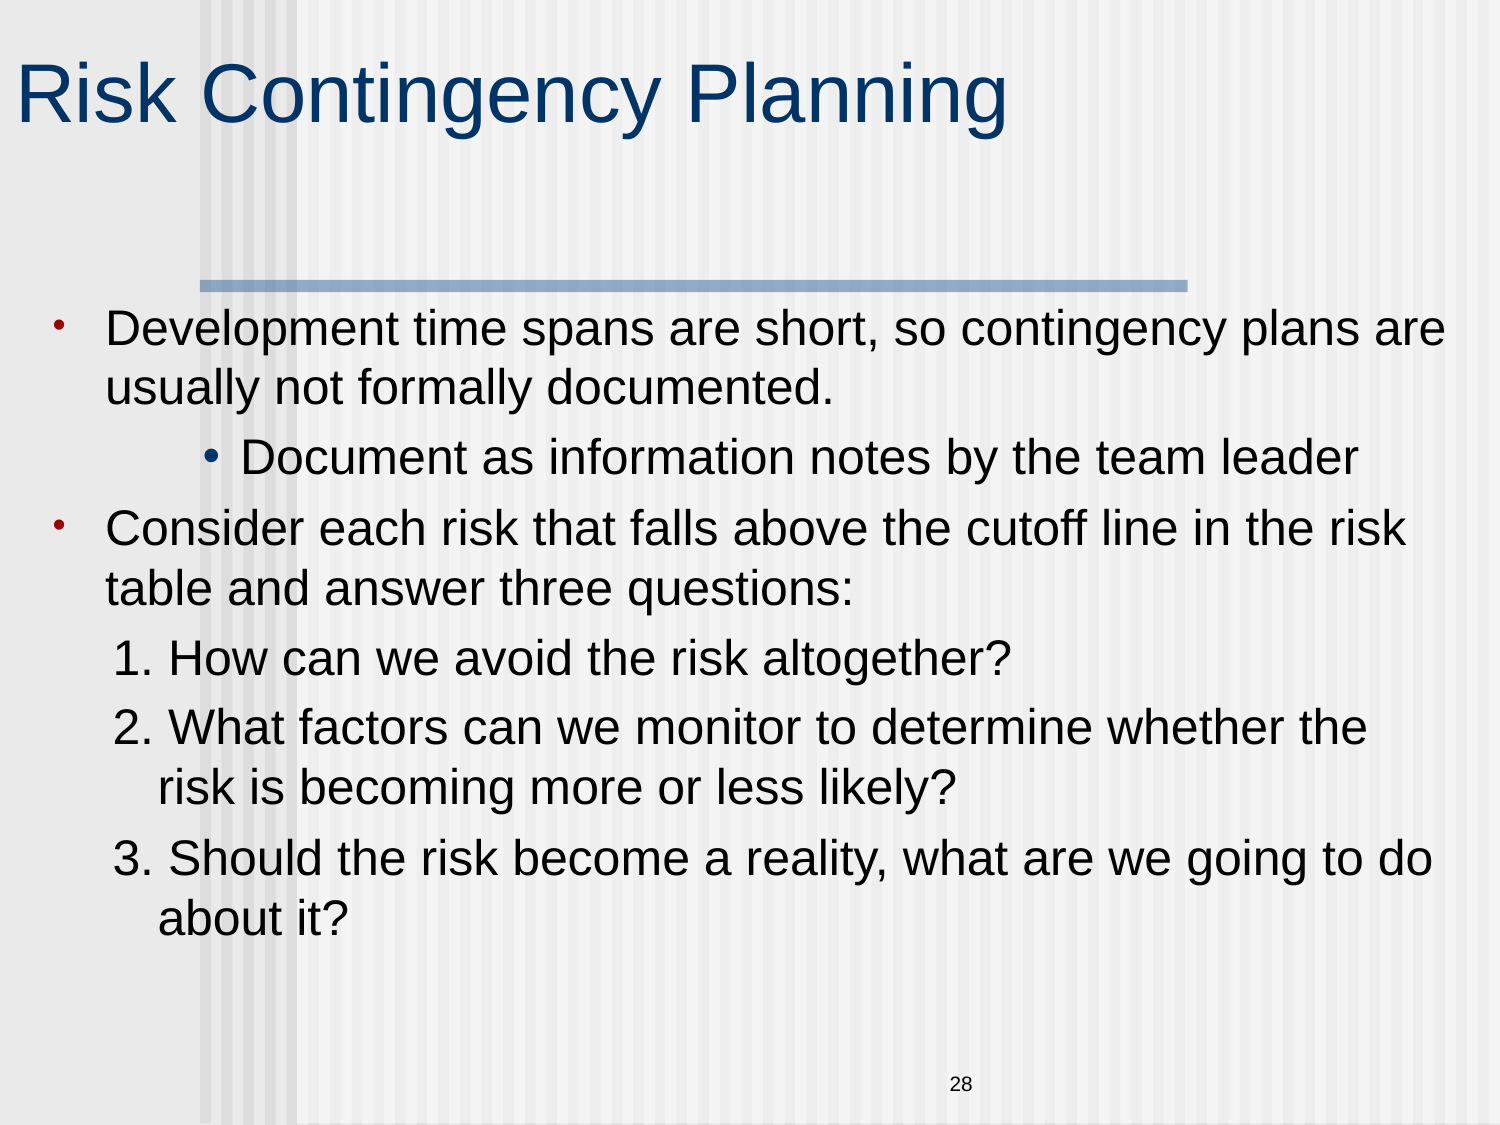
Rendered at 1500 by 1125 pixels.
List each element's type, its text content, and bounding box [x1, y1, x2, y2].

title Risk Contingency Planning [0, 37, 1110, 148]
slide_number 28 [512, 1042, 988, 1103]
list Development time spans are short, so contingency plans are usually not formally documented. Document as information notes by the team leader Consider each risk that falls above the cutoff line in the risk table and answer three questions: 1. How can we avoid the risk altogether? 2. What factors can we monitor to determine whether the risk is becoming more or less likely? 3. Should the risk become a reality, what are we going to do about it? [37, 287, 1463, 1101]
